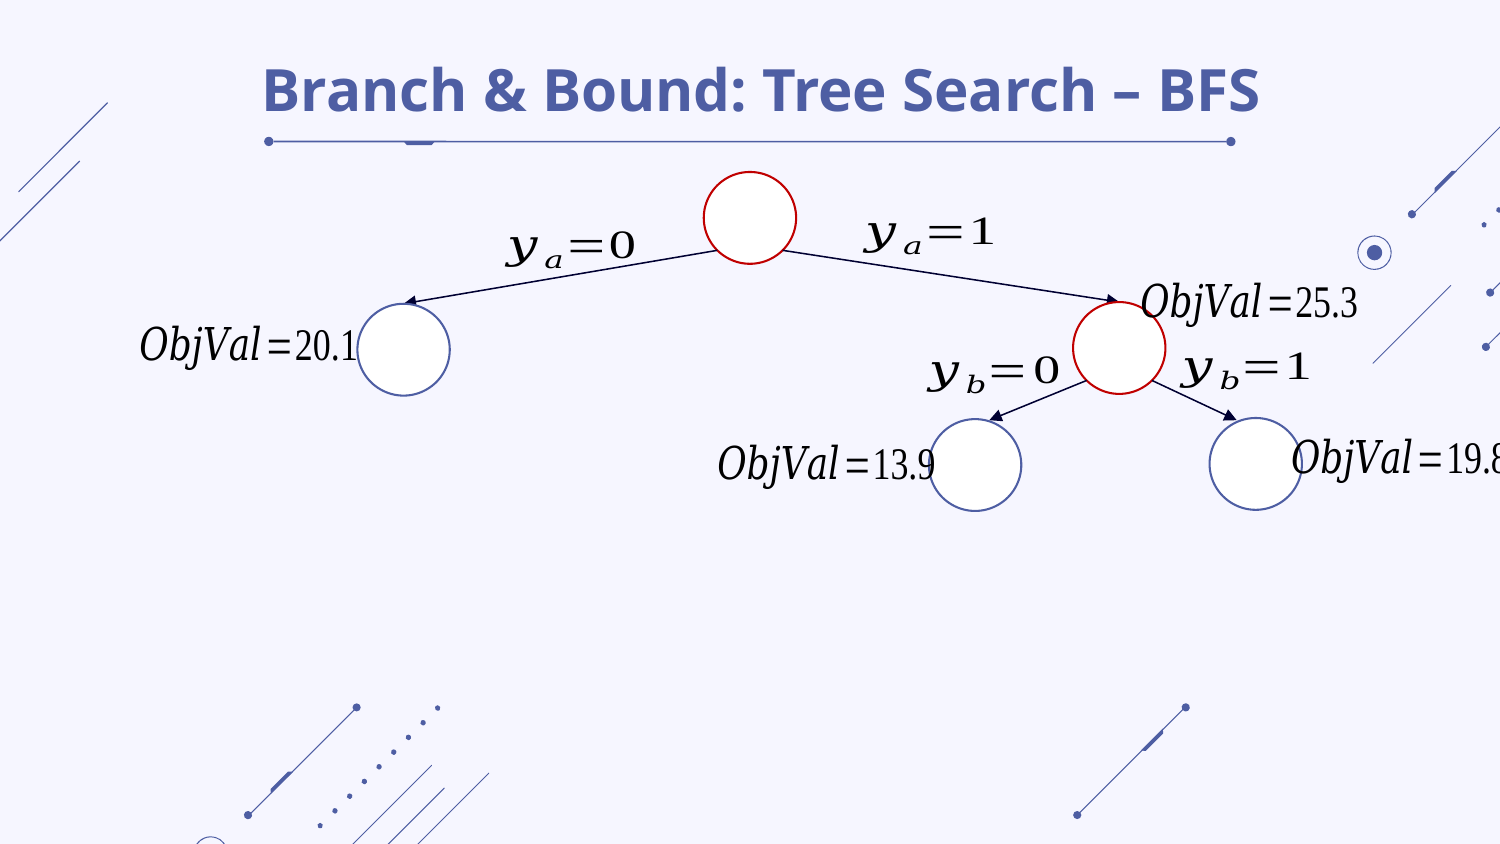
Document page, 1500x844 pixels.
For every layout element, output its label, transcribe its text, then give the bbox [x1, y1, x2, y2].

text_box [989, 380, 1087, 421]
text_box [1151, 380, 1237, 421]
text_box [782, 250, 1120, 303]
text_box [403, 250, 718, 304]
text_box [926, 466, 930, 476]
text_box [1070, 300, 1168, 396]
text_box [1072, 703, 1191, 820]
text_box [701, 169, 799, 266]
text_box [1297, 446, 1305, 471]
title Branch & Bound: Tree Search – BFS [73, 53, 1449, 131]
text_box [1207, 415, 1303, 512]
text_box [264, 125, 1236, 158]
text_box [926, 453, 930, 465]
text_box [355, 302, 452, 398]
text_box [928, 417, 1024, 514]
